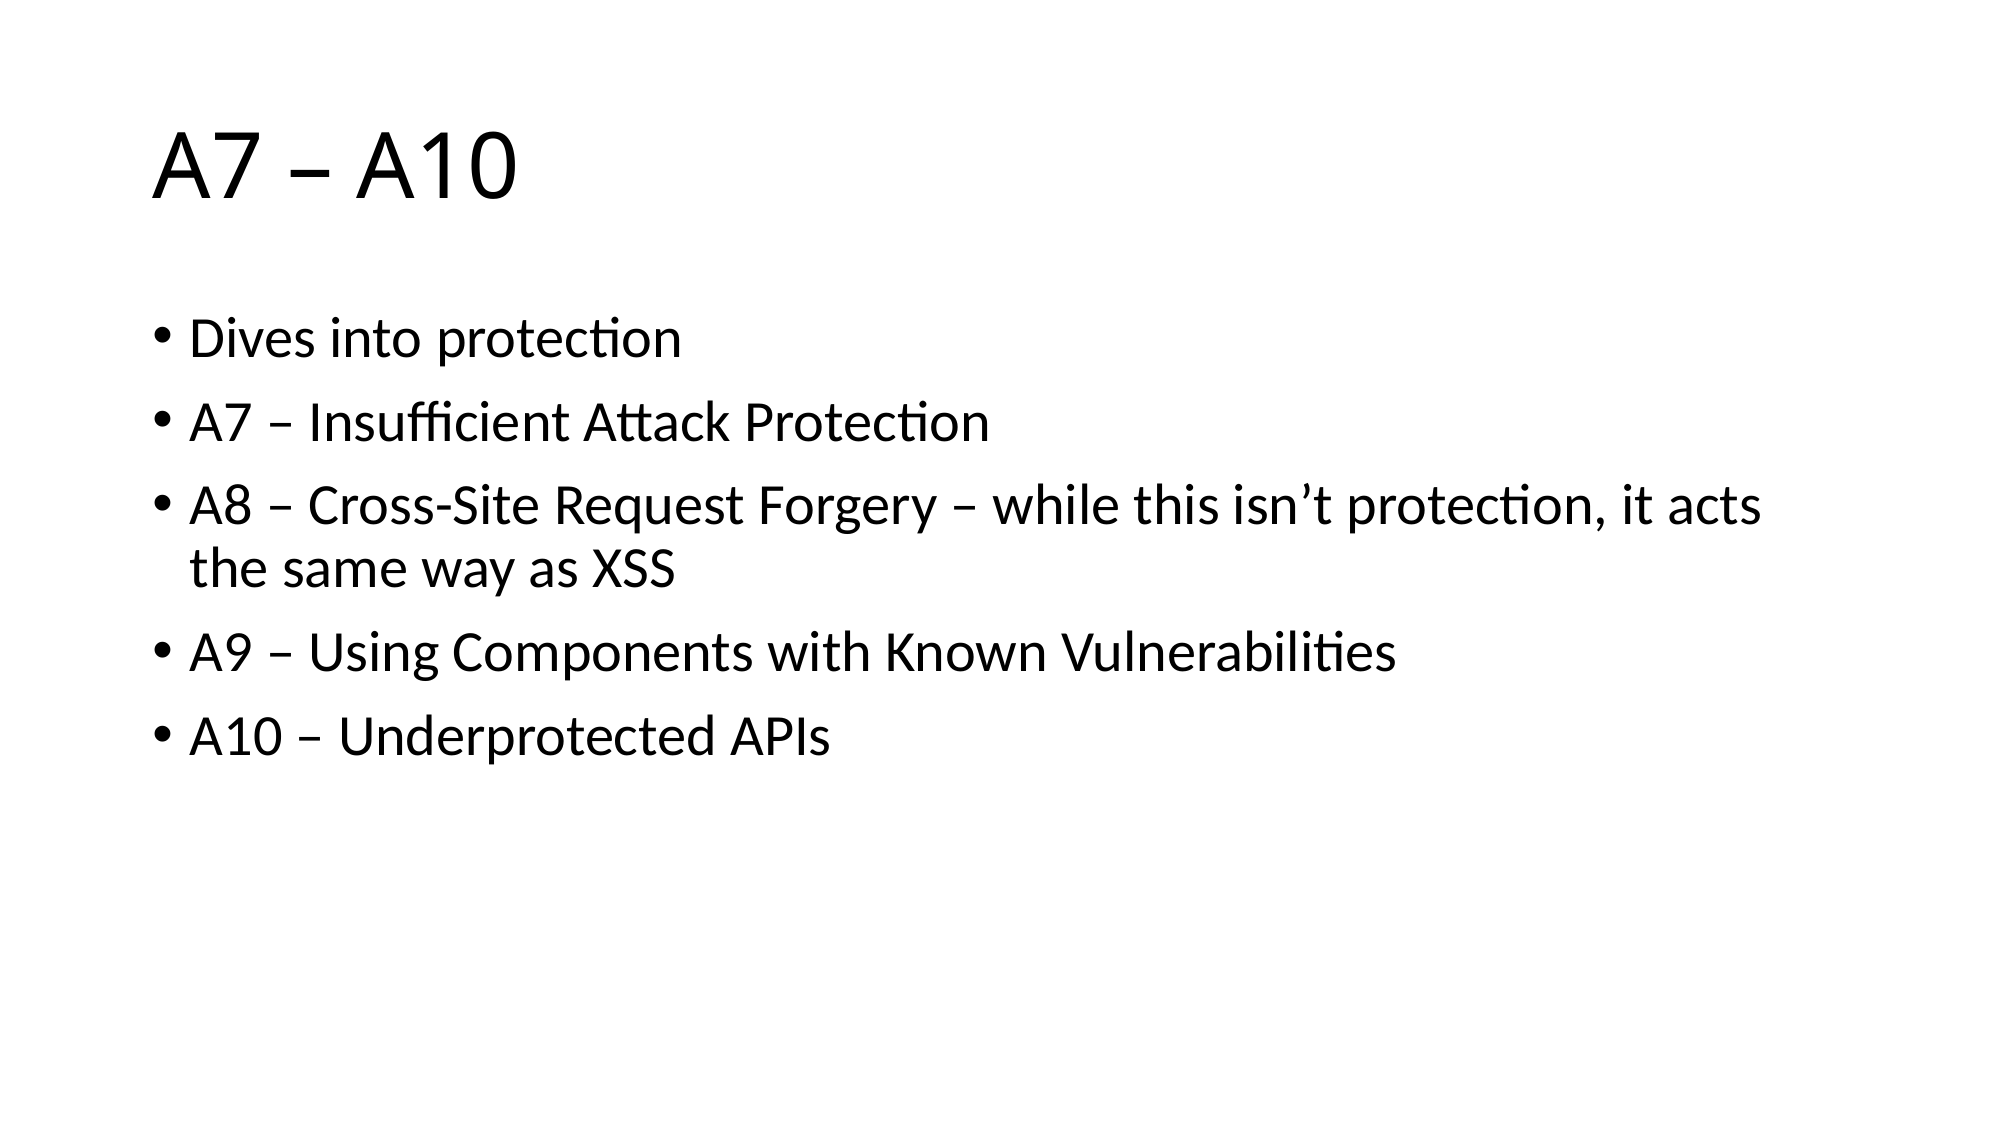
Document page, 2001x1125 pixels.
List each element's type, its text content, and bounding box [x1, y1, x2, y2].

list Dives into protection A7 – Insufficient Attack Protection A8 – Cross-Site Request Forgery – while this isn’t protection, it acts the same way as XSS A9 – Using Components with Known Vulnerabilities A10 – Underprotected APIs [137, 299, 1863, 1014]
title A7 – A10 [137, 59, 1863, 278]
